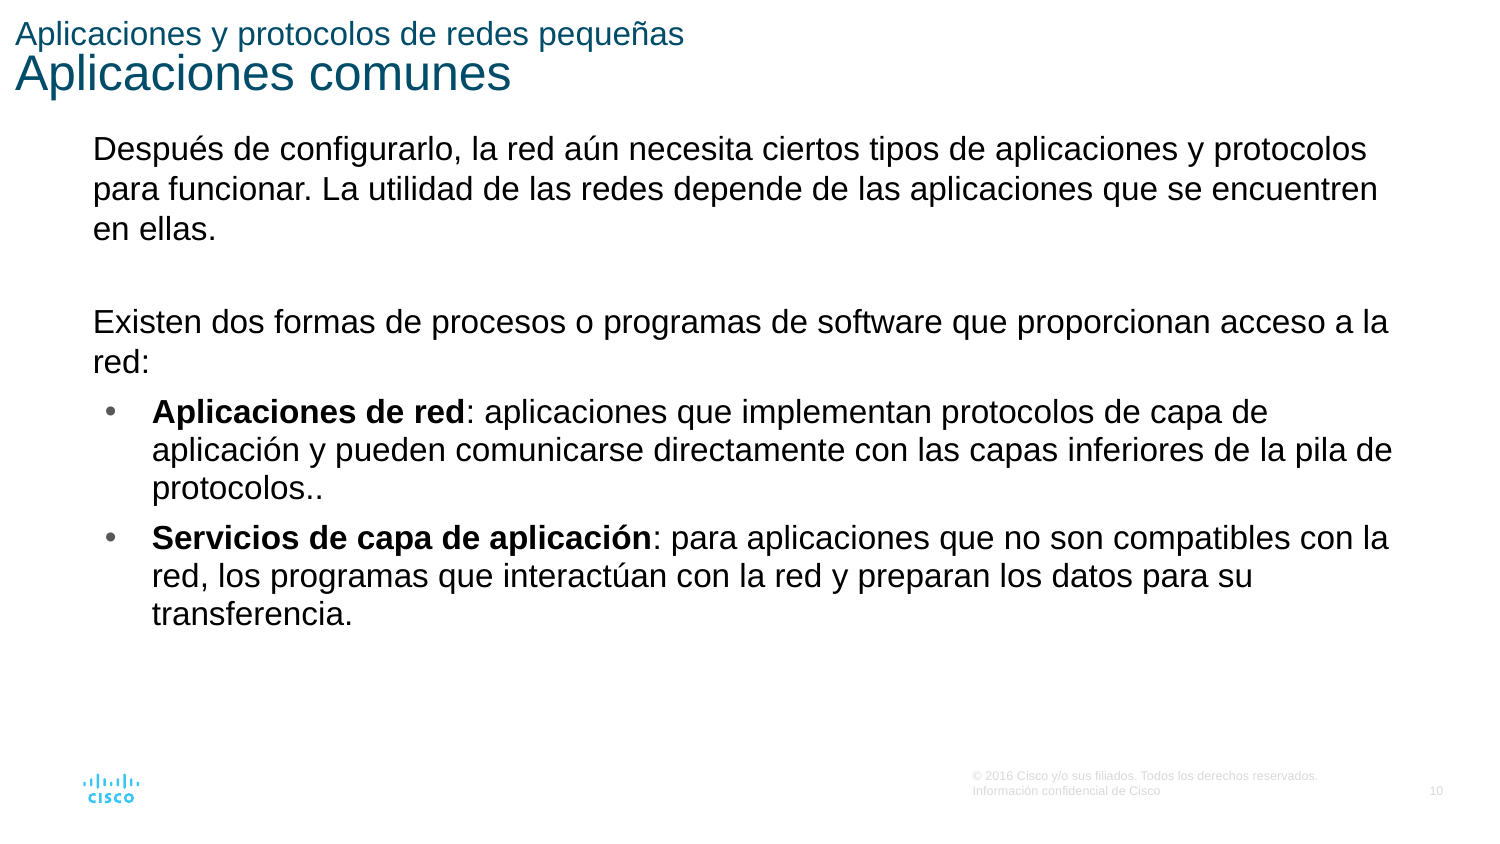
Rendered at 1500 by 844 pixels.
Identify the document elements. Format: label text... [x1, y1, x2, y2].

title Aplicaciones y protocolos de redes pequeñas Aplicaciones comunes [0, 0, 1369, 121]
list Después de configurarlo, la red aún necesita ciertos tipos de aplicaciones y protocolos para funcionar. La utilidad de las redes depende de las aplicaciones que se encuentren en ellas. Existen dos formas de procesos o programas de software que proporcionan acceso a la red: Aplicaciones de red: aplicaciones que implementan protocolos de capa de aplicación y pueden comunicarse directamente con las capas inferiores de la pila de protocolos.. Servicios de capa de aplicación: para aplicaciones que no son compatibles con la red, los programas que interactúan con la red y preparan los datos para su transferencia. [77, 120, 1437, 726]
